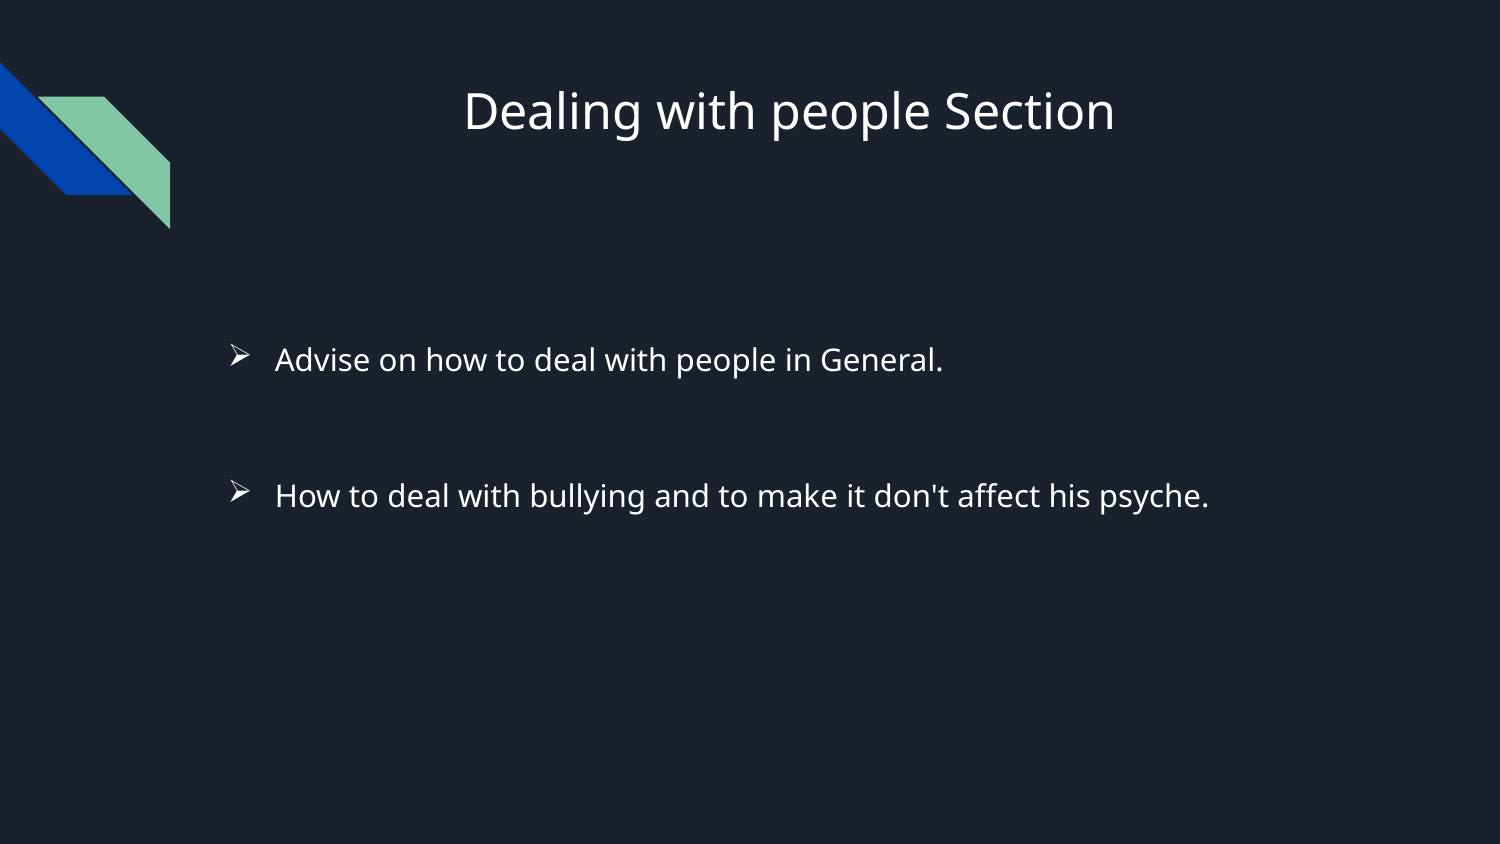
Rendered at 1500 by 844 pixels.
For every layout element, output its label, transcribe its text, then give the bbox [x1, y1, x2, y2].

list Advise on how to deal with people in General. How to deal with bullying and to make it don't affect his psyche. [212, 257, 1368, 735]
title Dealing with people Section [212, 64, 1368, 215]
